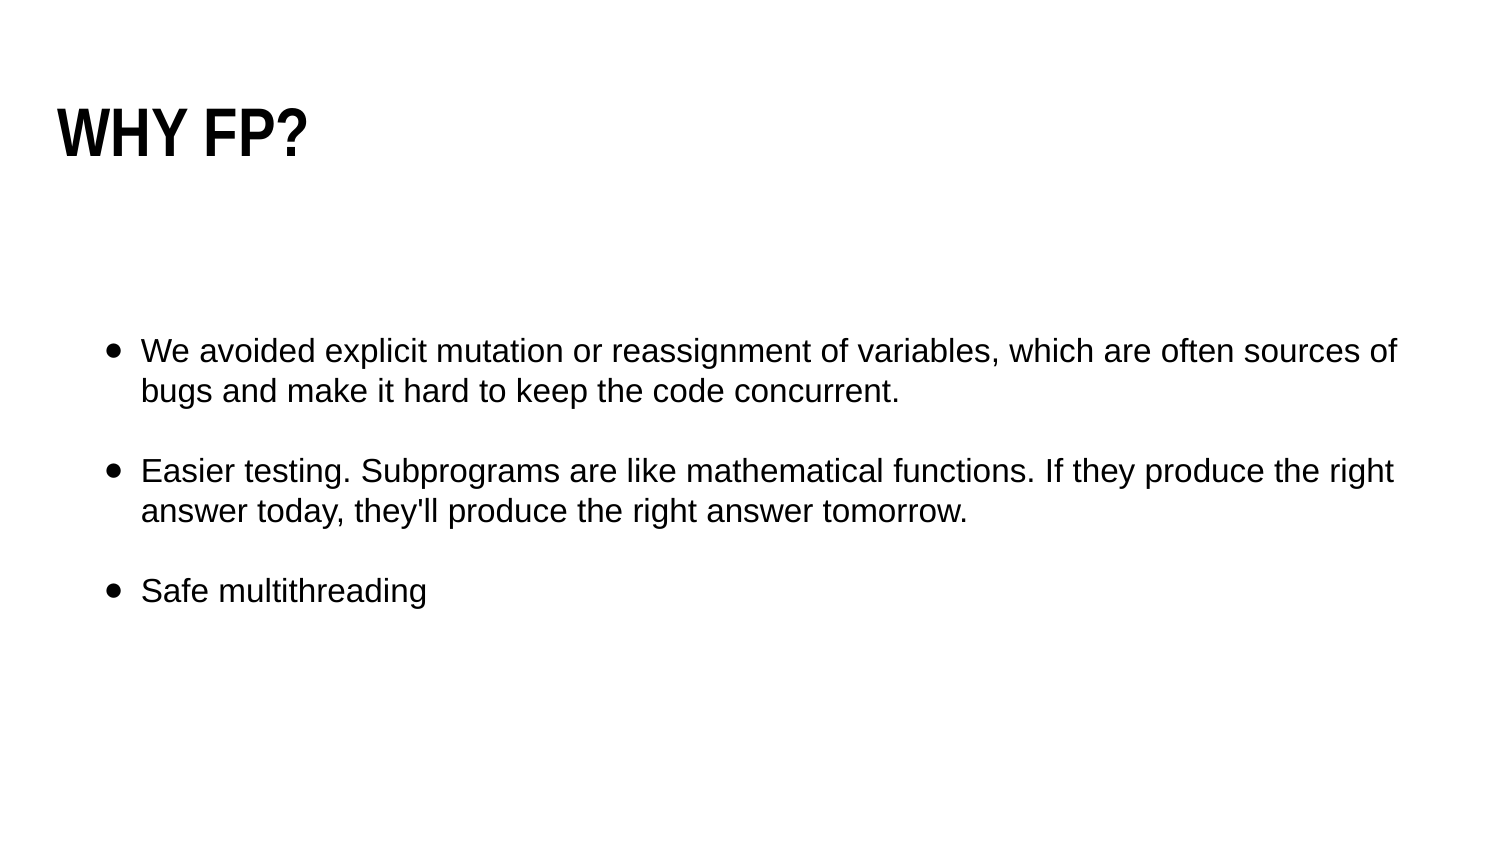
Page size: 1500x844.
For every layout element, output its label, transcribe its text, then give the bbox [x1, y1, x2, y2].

text_box Why FP? [42, 72, 1441, 167]
text_box We avoided explicit mutation or reassignment of variables, which are often sources of bugs and make it hard to keep the code concurrent. Easier testing. Subprograms are like mathematical functions. If they produce the right answer today, they'll produce the right answer tomorrow. Safe multithreading [51, 189, 1449, 750]
